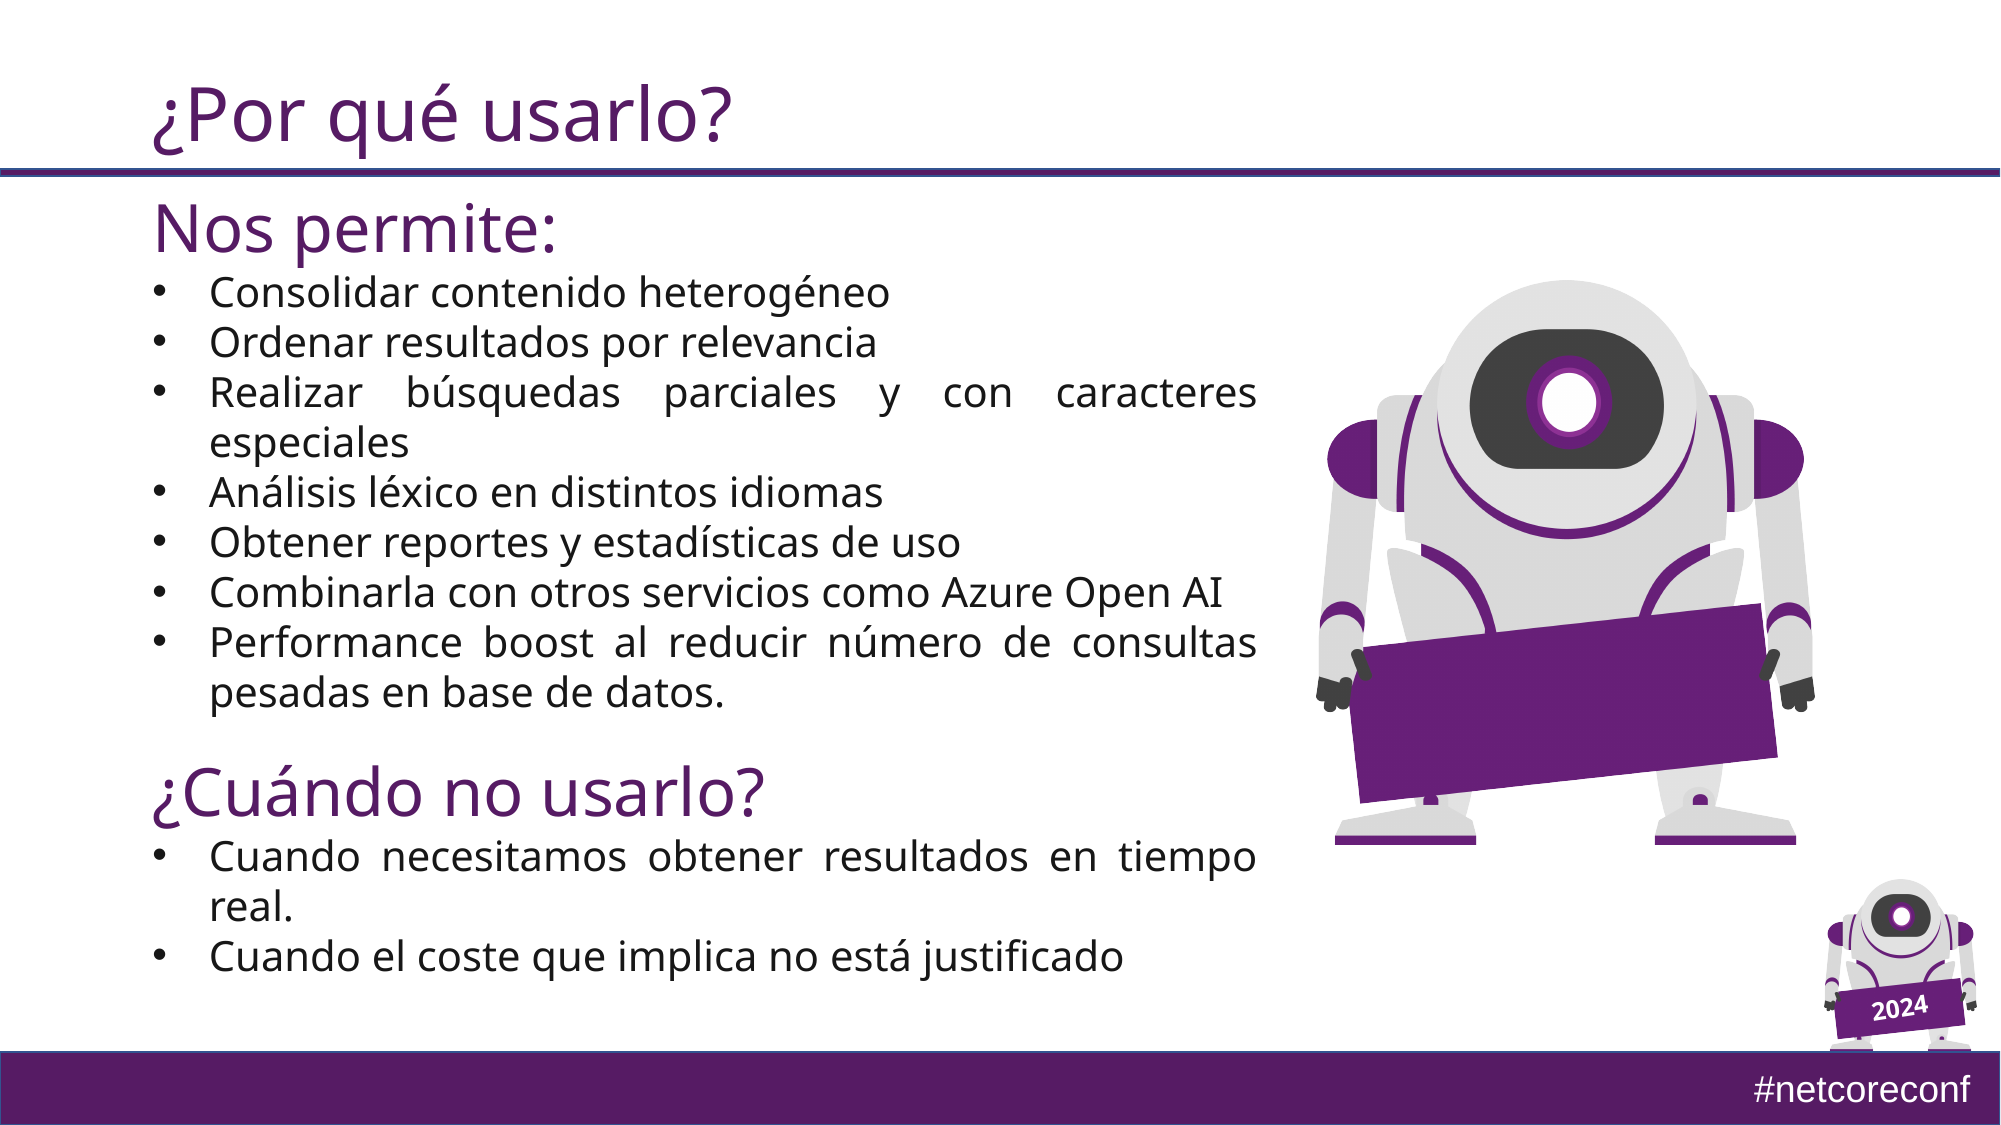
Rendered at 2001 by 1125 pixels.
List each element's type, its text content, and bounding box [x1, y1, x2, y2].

title ¿Por qué usarlo? [137, 20, 1863, 213]
text_box Nos permite: Consolidar contenido heterogéneo Ordenar resultados por relevancia Realizar búsquedas parciales y con caracteres especiales Análisis léxico en distintos idiomas Obtener reportes y estadísticas de uso Combinarla con otros servicios como Azure Open AI Performance boost al reducir número de consultas pesadas en base de datos. [137, 196, 1273, 760]
text_box ¿Cuándo no usarlo? Cuando necesitamos obtener resultados en tiempo real. Cuando el coste que implica no está justificado [137, 760, 1273, 969]
picture [1824, 879, 1977, 1051]
picture [1316, 280, 1815, 845]
